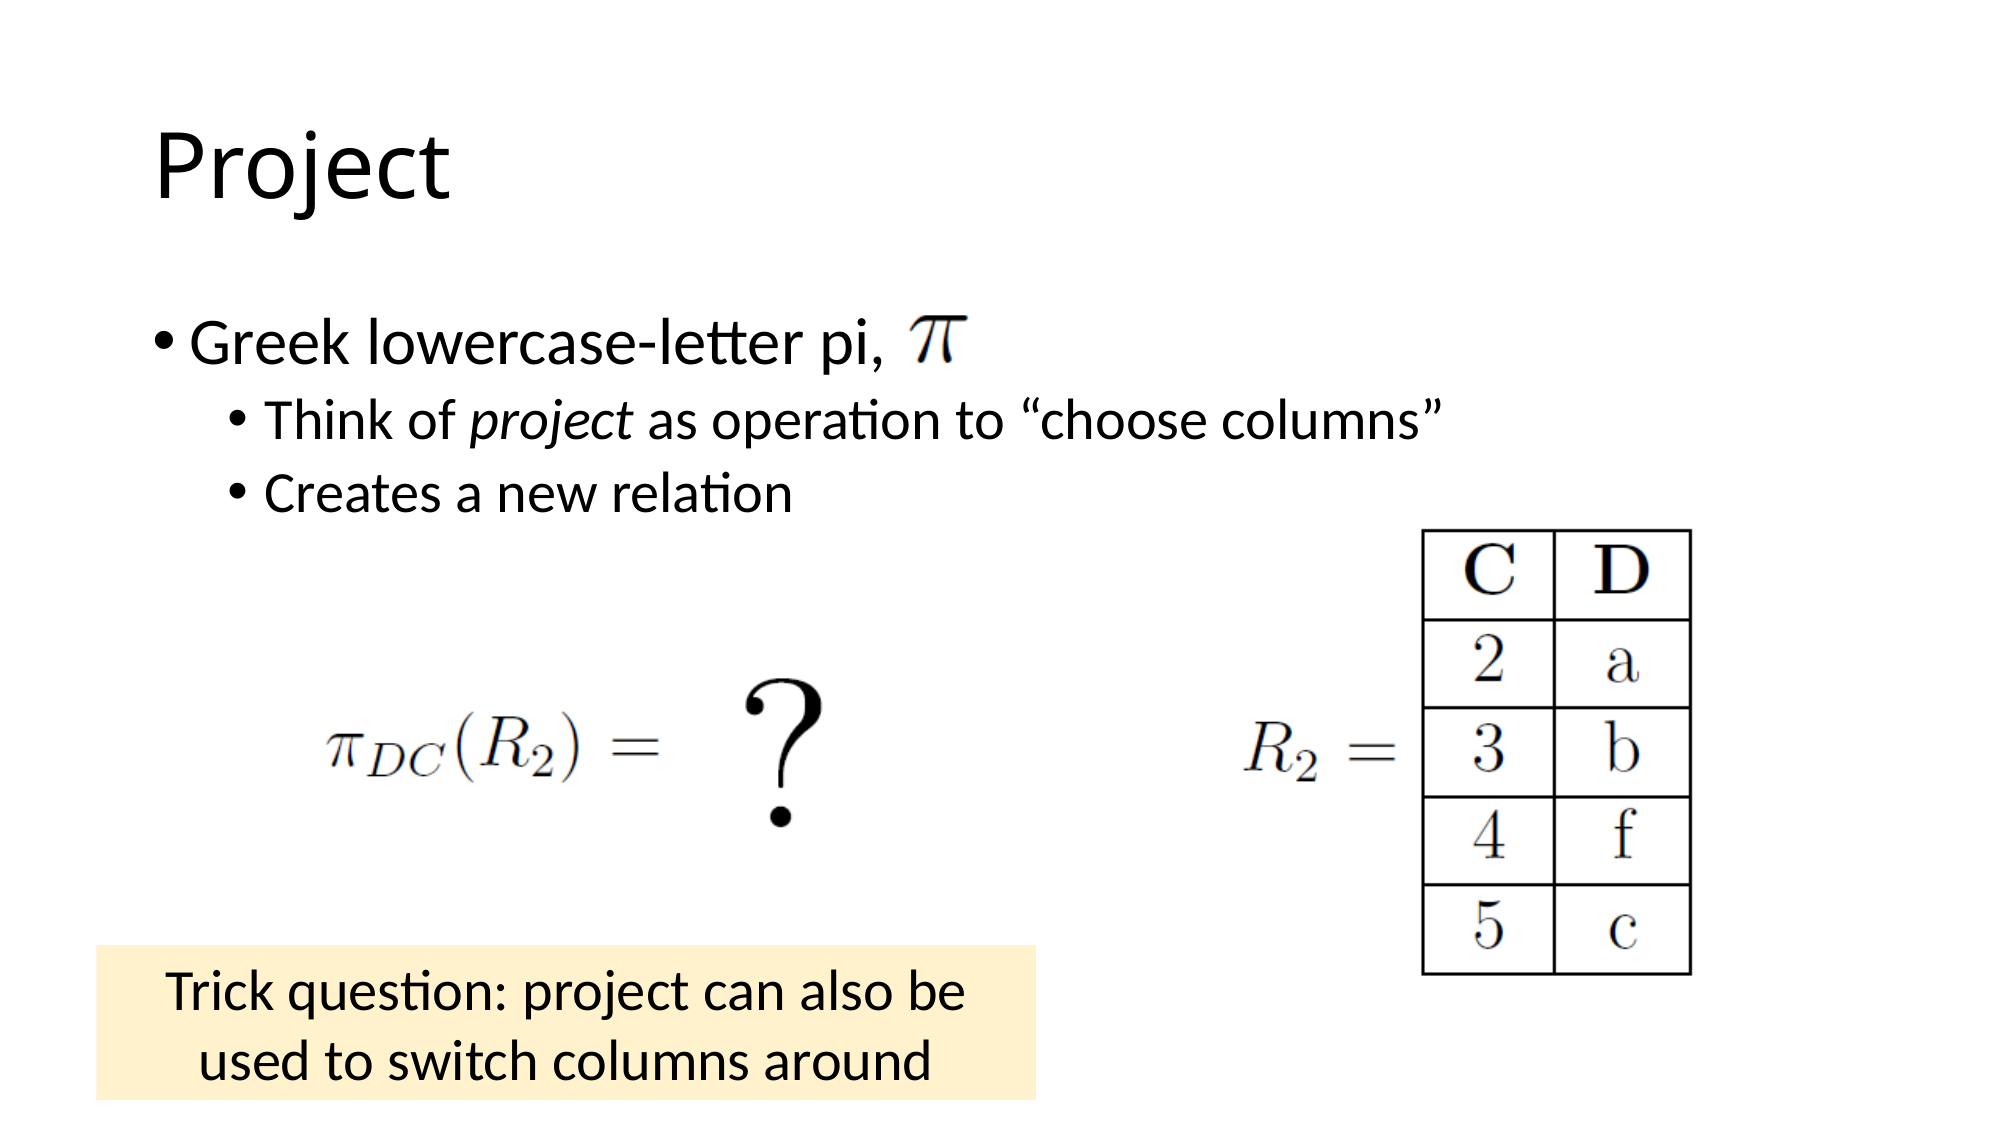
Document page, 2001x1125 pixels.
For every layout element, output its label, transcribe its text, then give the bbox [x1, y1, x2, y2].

picture [292, 668, 679, 819]
list Greek lowercase-letter pi, Think of project as operation to “choose columns” Creates a new relation [137, 299, 1863, 1014]
picture [1220, 498, 1722, 990]
title Project [137, 59, 1863, 278]
picture [904, 295, 973, 371]
text_box Trick question: project can also be used to switch columns around [96, 945, 1036, 1100]
picture [719, 663, 835, 843]
